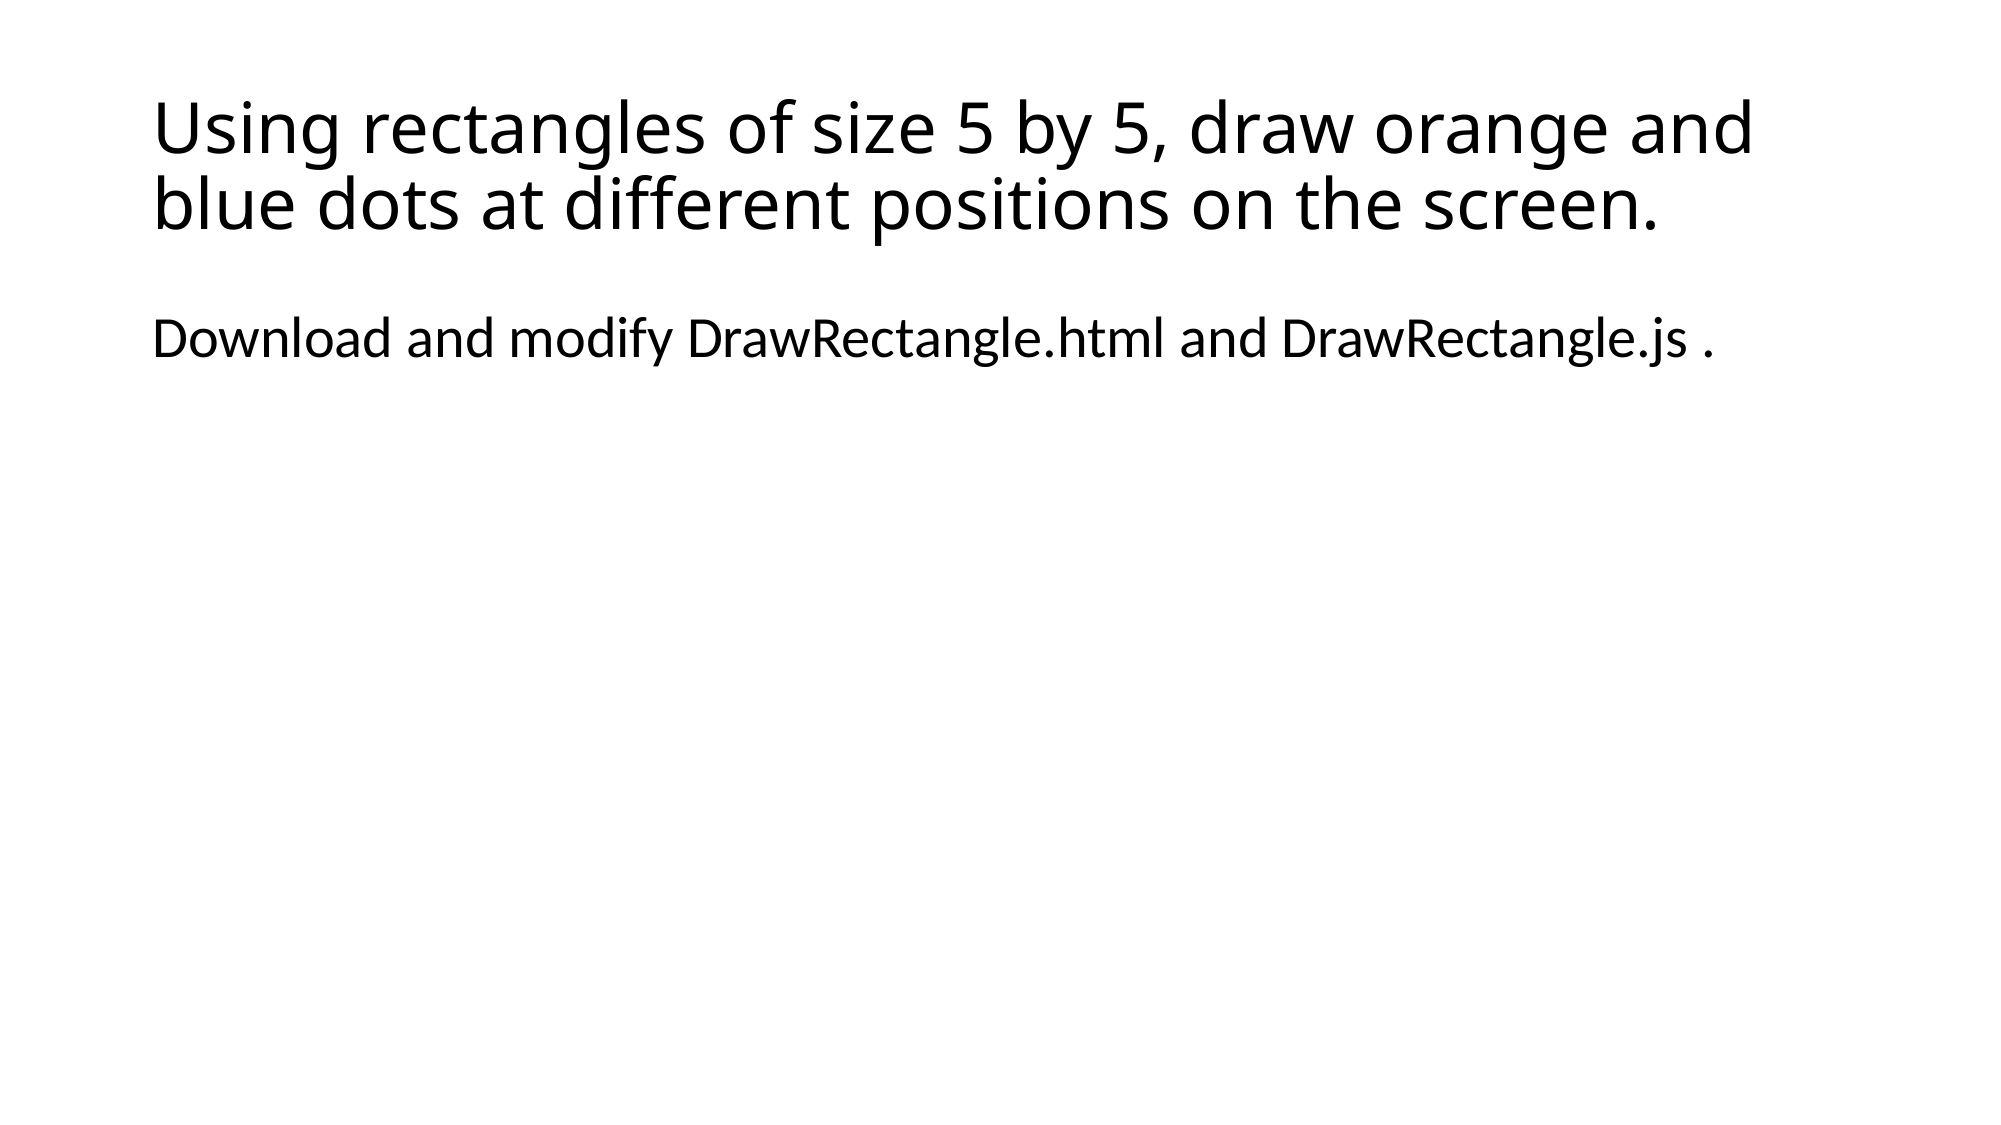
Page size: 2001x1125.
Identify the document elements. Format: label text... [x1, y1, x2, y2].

title Using rectangles of size 5 by 5, draw orange and blue dots at different positions on the screen. [137, 59, 1863, 278]
list Download and modify DrawRectangle.html and DrawRectangle.js . [137, 299, 1863, 1014]
